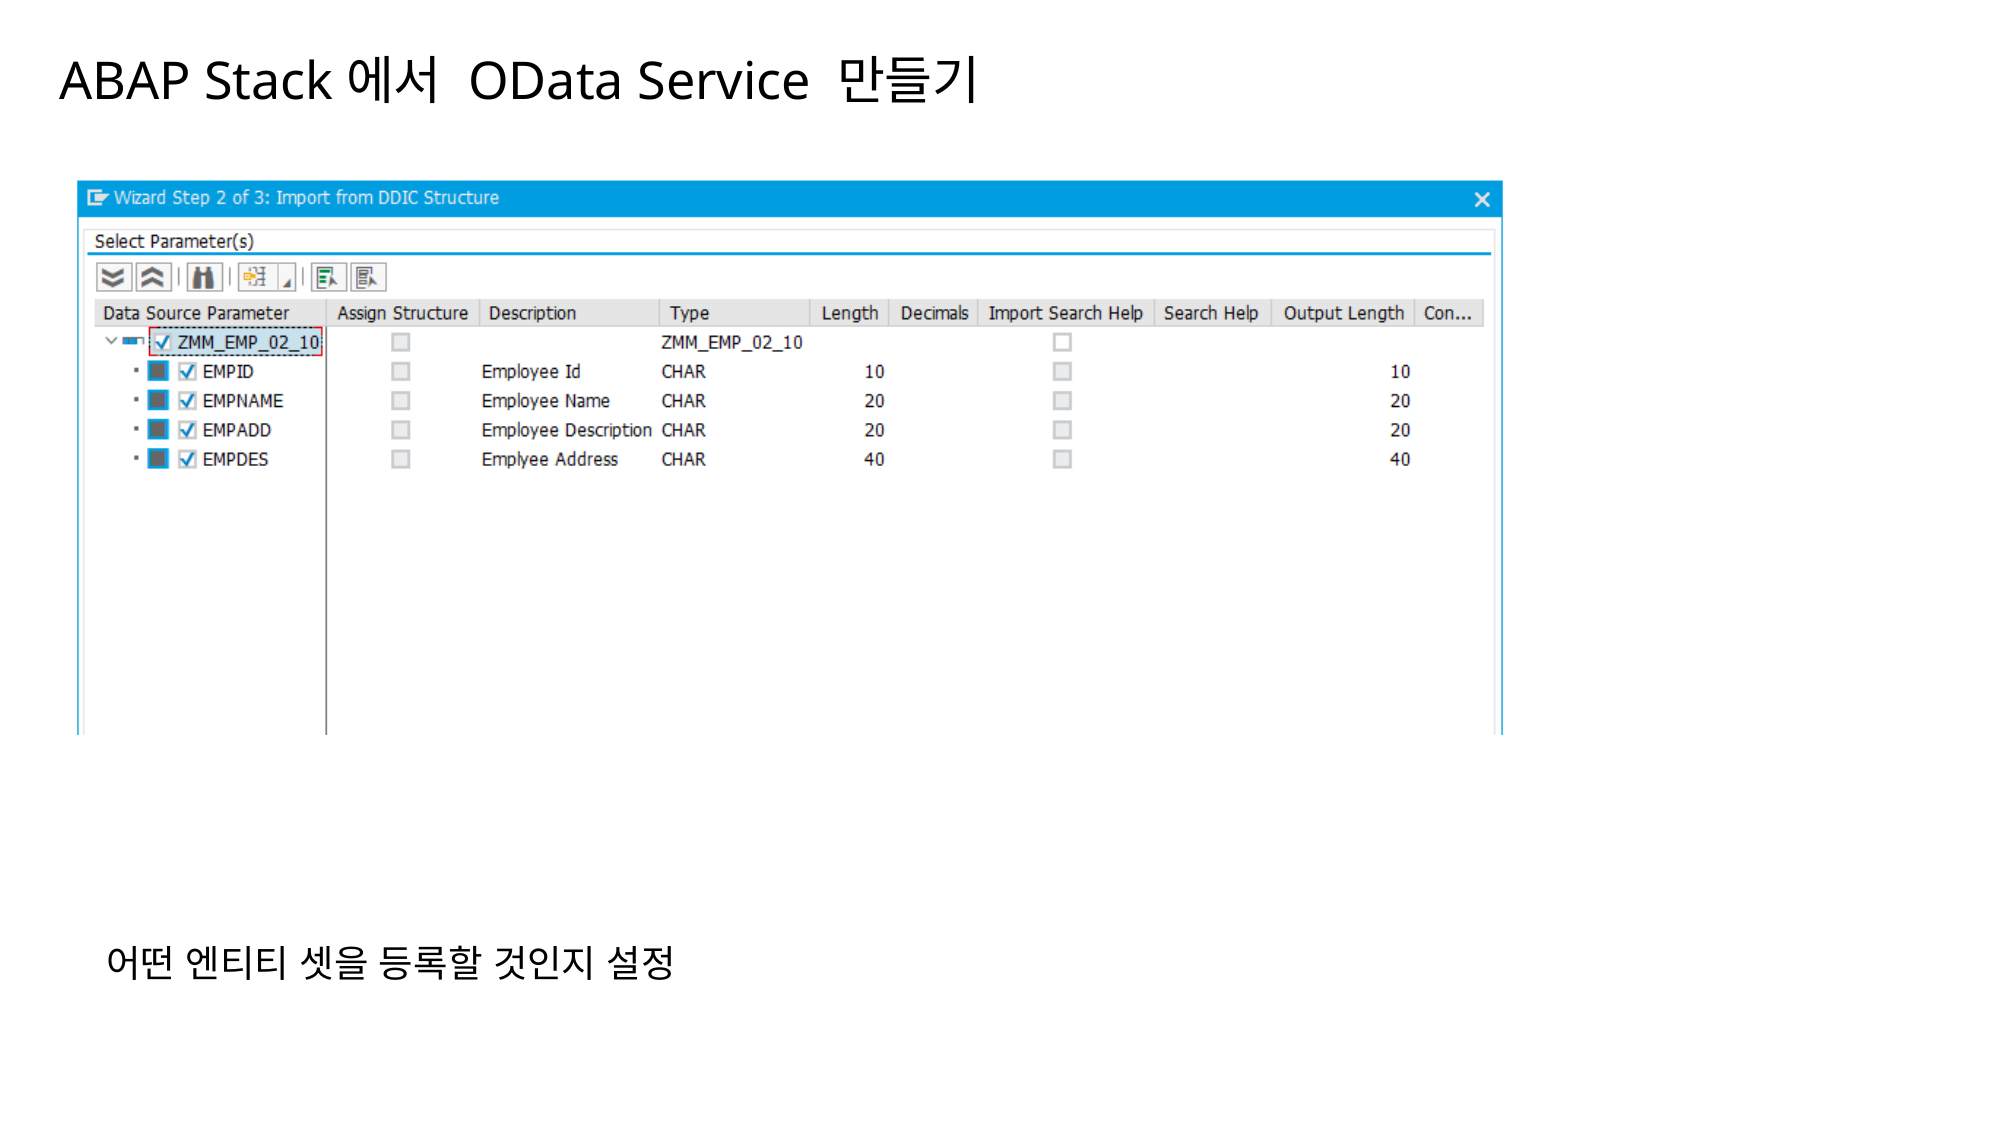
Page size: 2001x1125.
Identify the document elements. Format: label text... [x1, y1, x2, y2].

text_box 어떤 엔티티 셋을 등록할 것인지 설정 [91, 919, 1092, 993]
picture [0, 134, 1579, 735]
text_box ABAP Stack에서 OData Service 만들기 [44, 39, 1045, 118]
